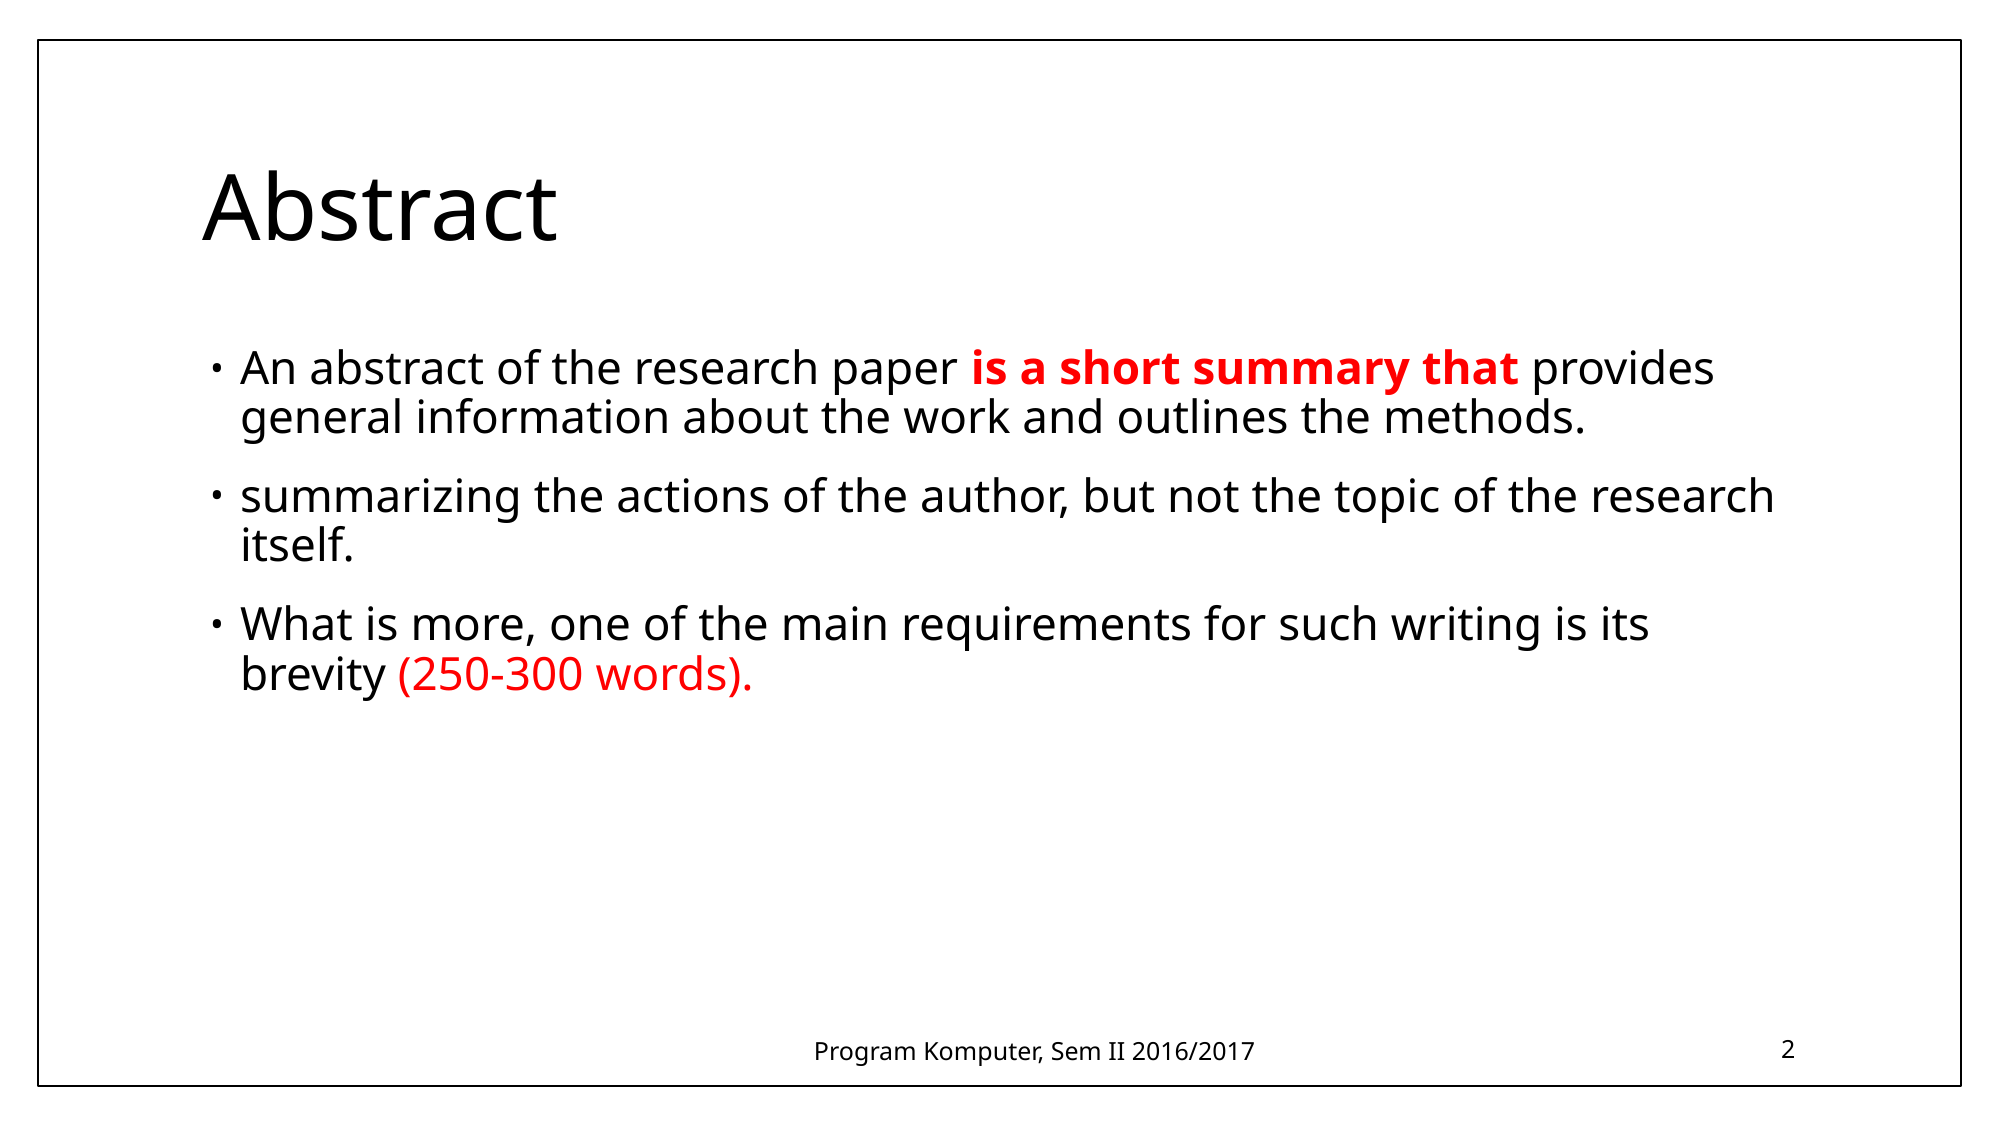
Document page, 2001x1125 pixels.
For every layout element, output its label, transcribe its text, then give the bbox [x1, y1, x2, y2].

list An abstract of the research paper is a short summary that provides general information about the work and outlines the methods. summarizing the actions of the author, but not the topic of the research itself. What is more, one of the main requirements for such writing is its brevity (250-300 words). [187, 337, 1808, 1000]
slide_number 2 [1530, 1020, 1811, 1081]
footer Program Komputer, Sem II 2016/2017 [647, 1020, 1422, 1081]
title Abstract [187, 99, 1808, 323]
